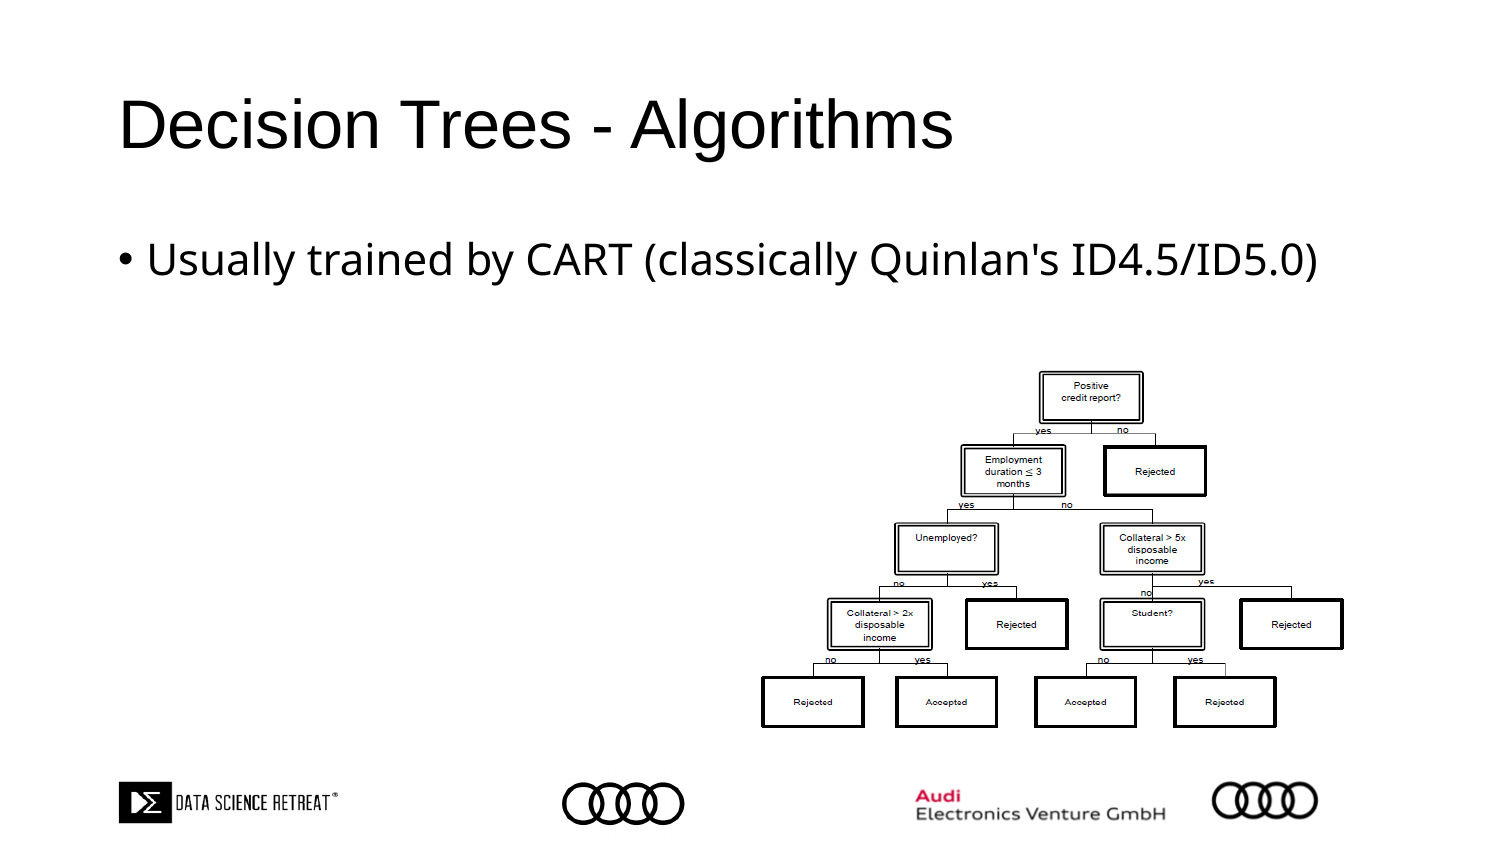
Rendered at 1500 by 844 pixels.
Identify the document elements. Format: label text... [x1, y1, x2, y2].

picture [553, 764, 693, 843]
picture [896, 772, 1335, 838]
title Decision Trees - Algorithms [103, 44, 1397, 208]
picture [103, 772, 350, 838]
picture [692, 343, 1359, 734]
list Usually trained by CART (classically Quinlan's ID4.5/ID5.0) [103, 224, 1397, 760]
